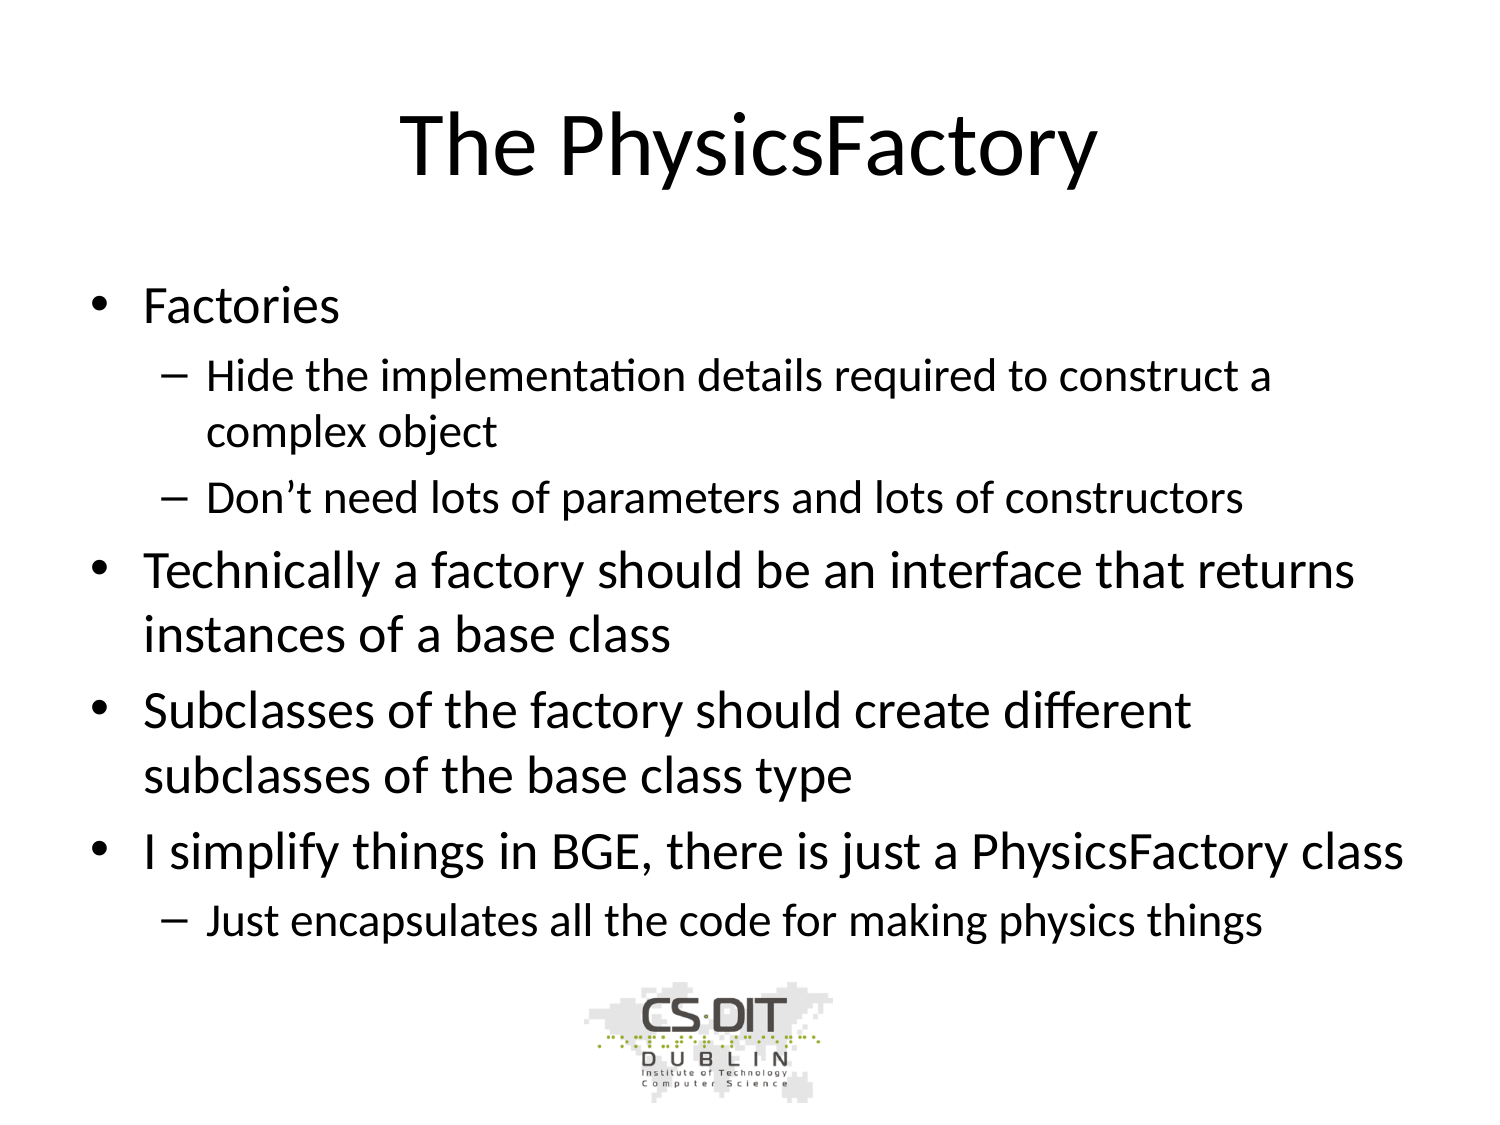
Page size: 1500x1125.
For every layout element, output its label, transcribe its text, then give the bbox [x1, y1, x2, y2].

title The PhysicsFactory [75, 45, 1425, 233]
list Factories Hide the implementation details required to construct a complex object Don’t need lots of parameters and lots of constructors Technically a factory should be an interface that returns instances of a base class Subclasses of the factory should create different subclasses of the base class type I simplify things in BGE, there is just a PhysicsFactory class Just encapsulates all the code for making physics things [75, 262, 1425, 1005]
picture [584, 1005, 833, 1103]
